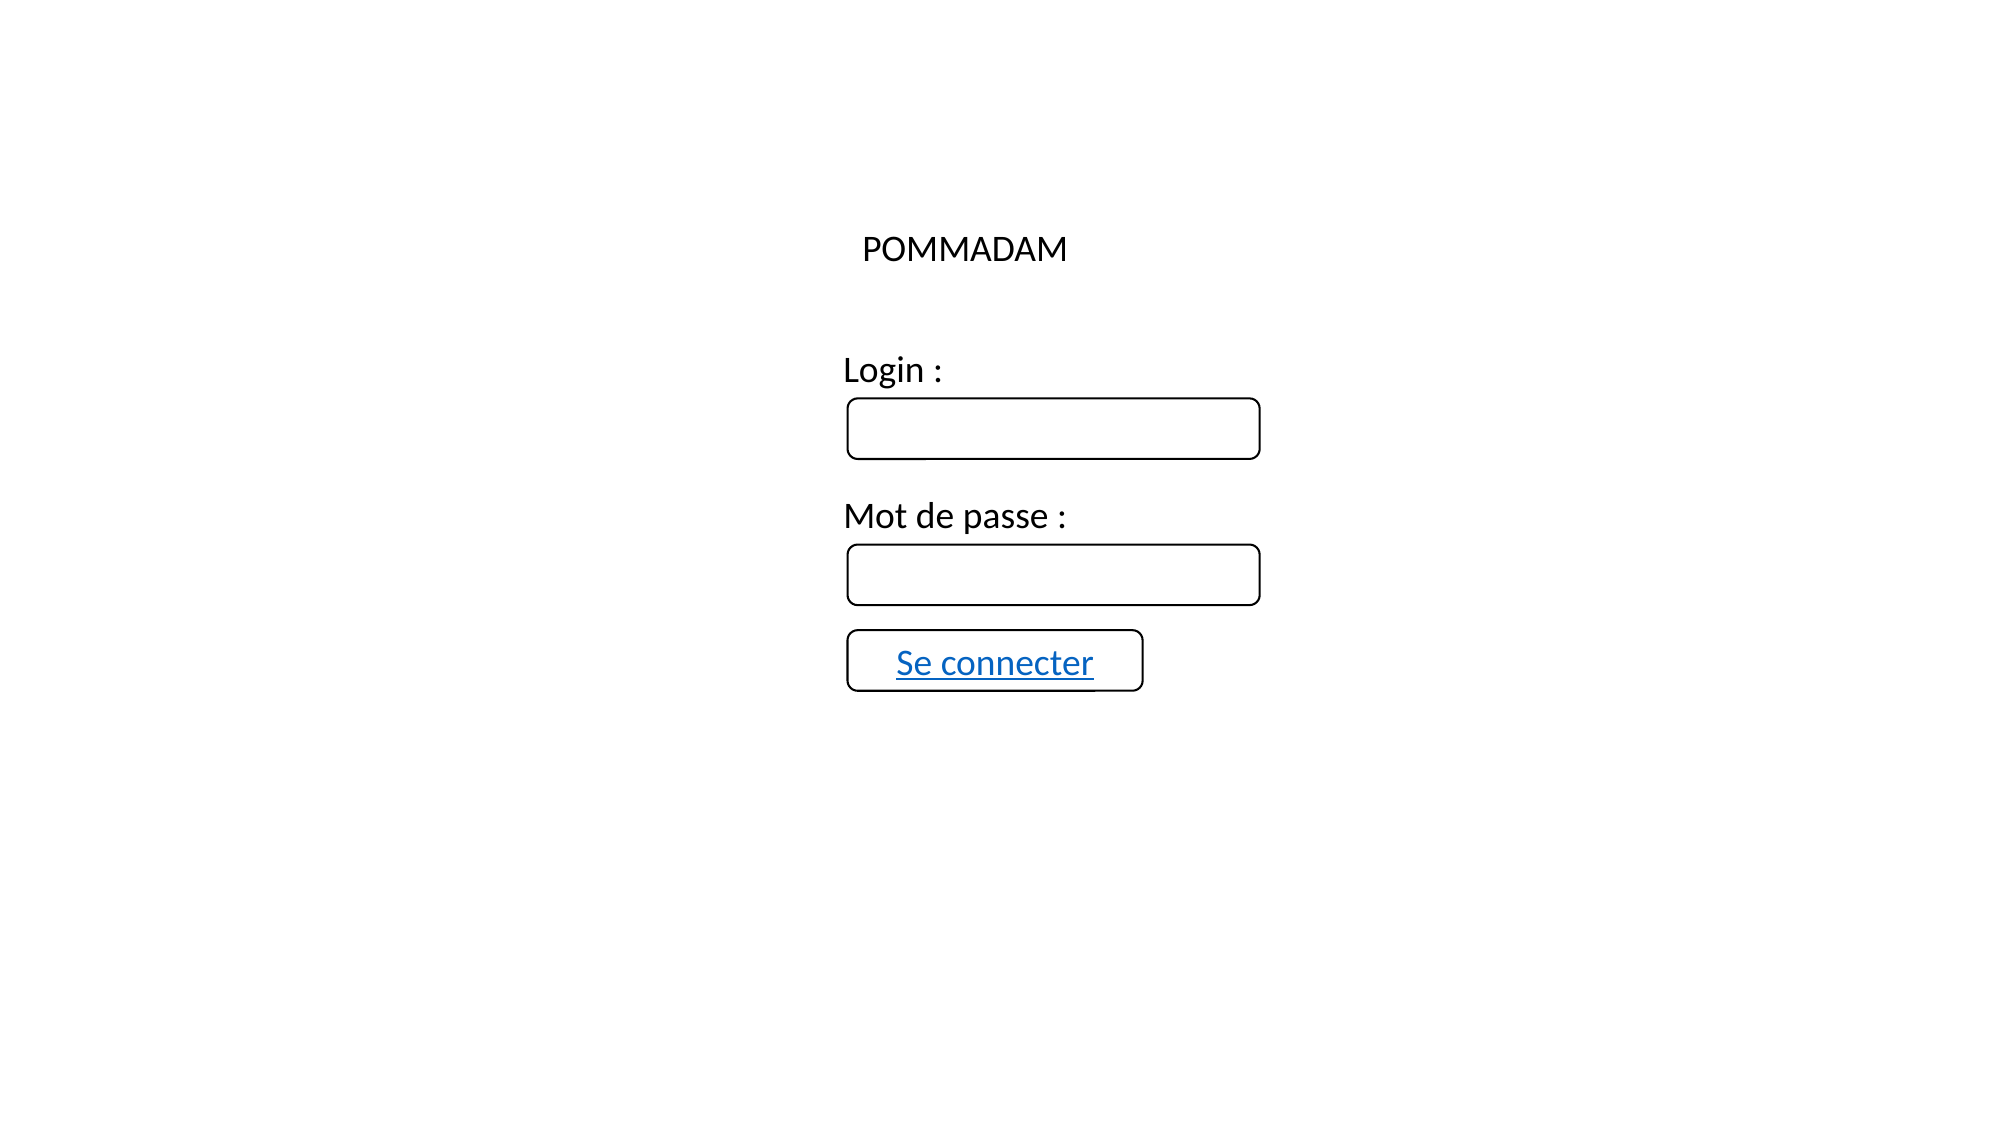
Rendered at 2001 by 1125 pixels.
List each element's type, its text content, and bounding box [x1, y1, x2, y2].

text_box Se connecter [846, 629, 1144, 692]
text_box POMMADAM [847, 216, 1230, 277]
text_box [846, 397, 1261, 461]
text_box Login : [828, 337, 967, 398]
text_box Mot de passe : [828, 483, 1100, 544]
text_box [846, 543, 1261, 607]
